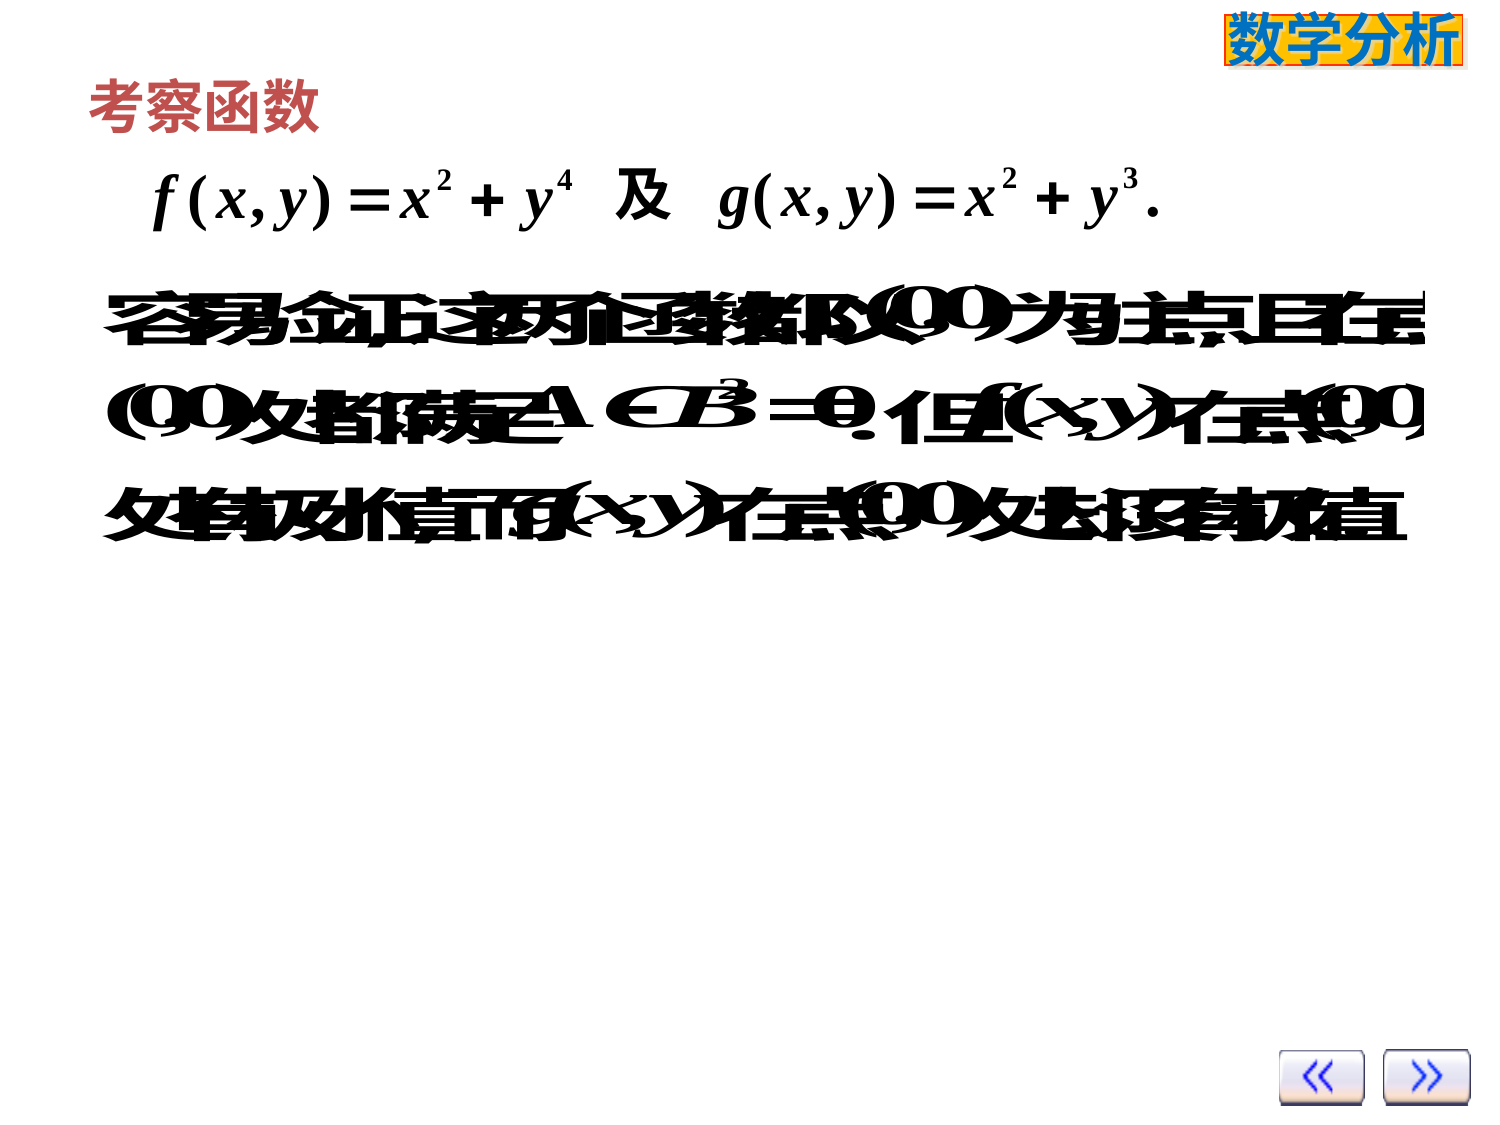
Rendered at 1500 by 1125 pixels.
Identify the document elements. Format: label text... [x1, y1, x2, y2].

picture [1383, 1049, 1471, 1106]
picture [1279, 1050, 1365, 1106]
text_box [137, 149, 1163, 238]
text_box 考察函数 [72, 62, 336, 148]
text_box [99, 259, 1426, 563]
